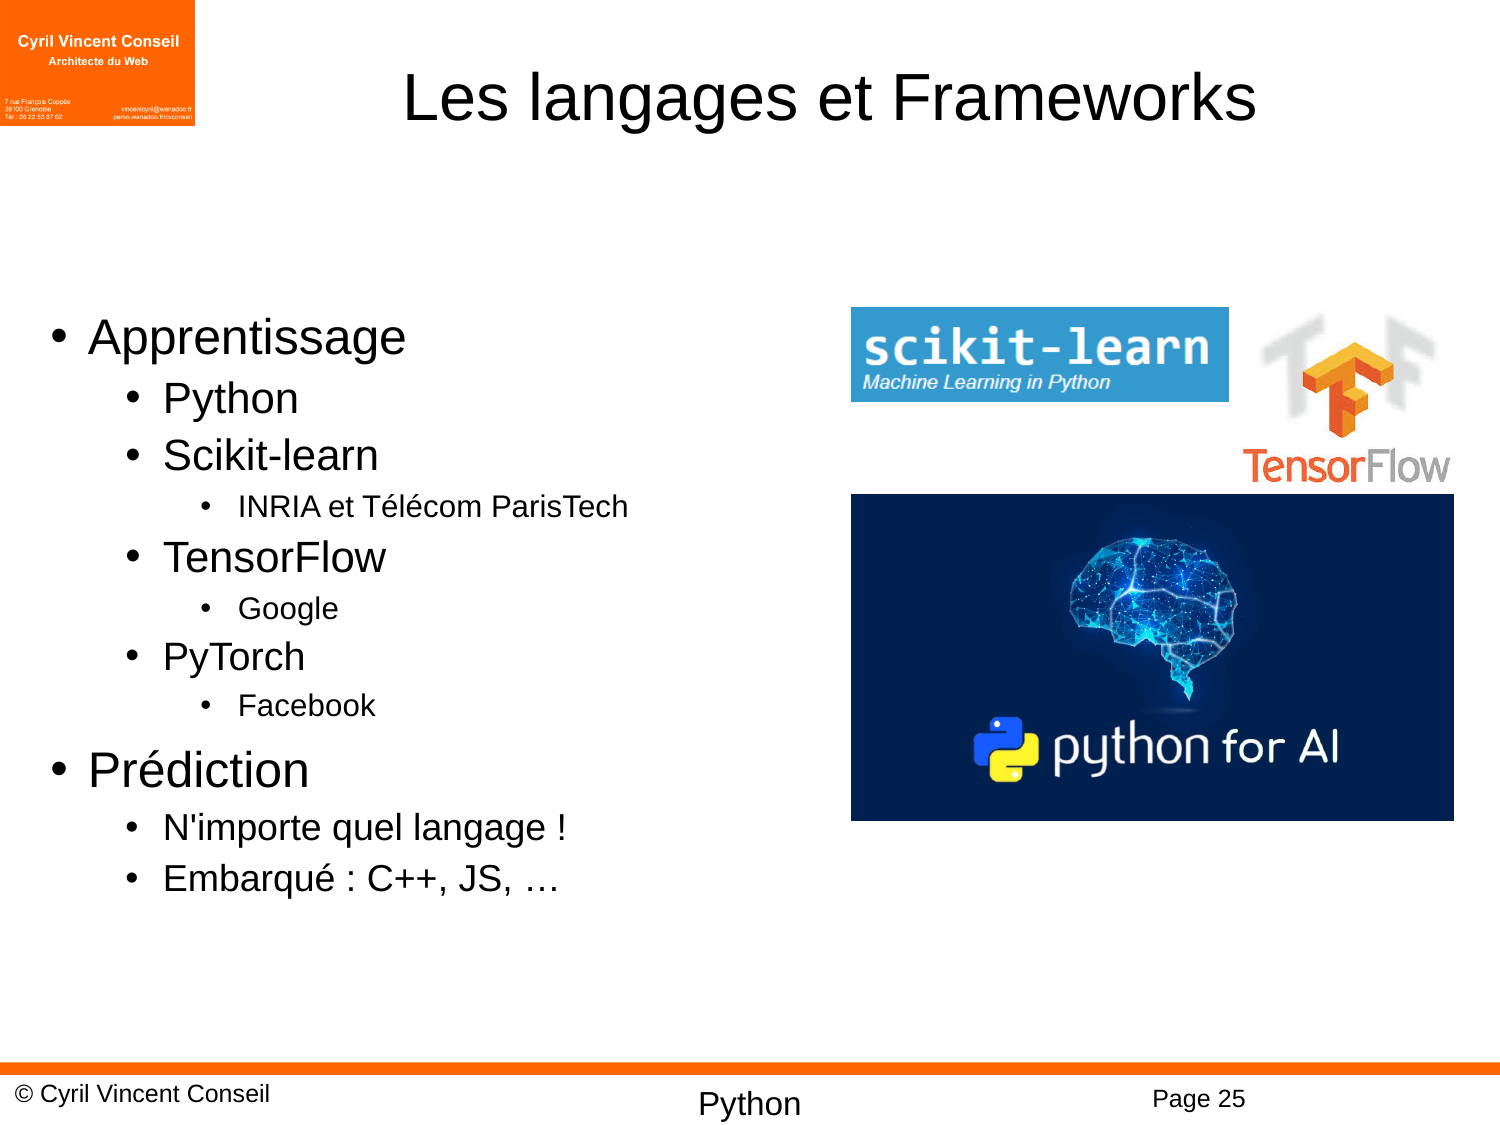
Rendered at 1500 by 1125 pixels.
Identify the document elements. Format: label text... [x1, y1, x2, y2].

text_box Apprentissage Python Scikit-learn INRIA et Télécom ParisTech TensorFlow Google PyTorch Facebook Prédiction N'importe quel langage ! Embarqué : C++, JS, … [35, 303, 802, 924]
picture [0, 0, 193, 126]
picture [851, 307, 1230, 402]
picture [1239, 307, 1454, 486]
title Les langages et Frameworks [193, 0, 1469, 188]
picture [851, 494, 1454, 822]
